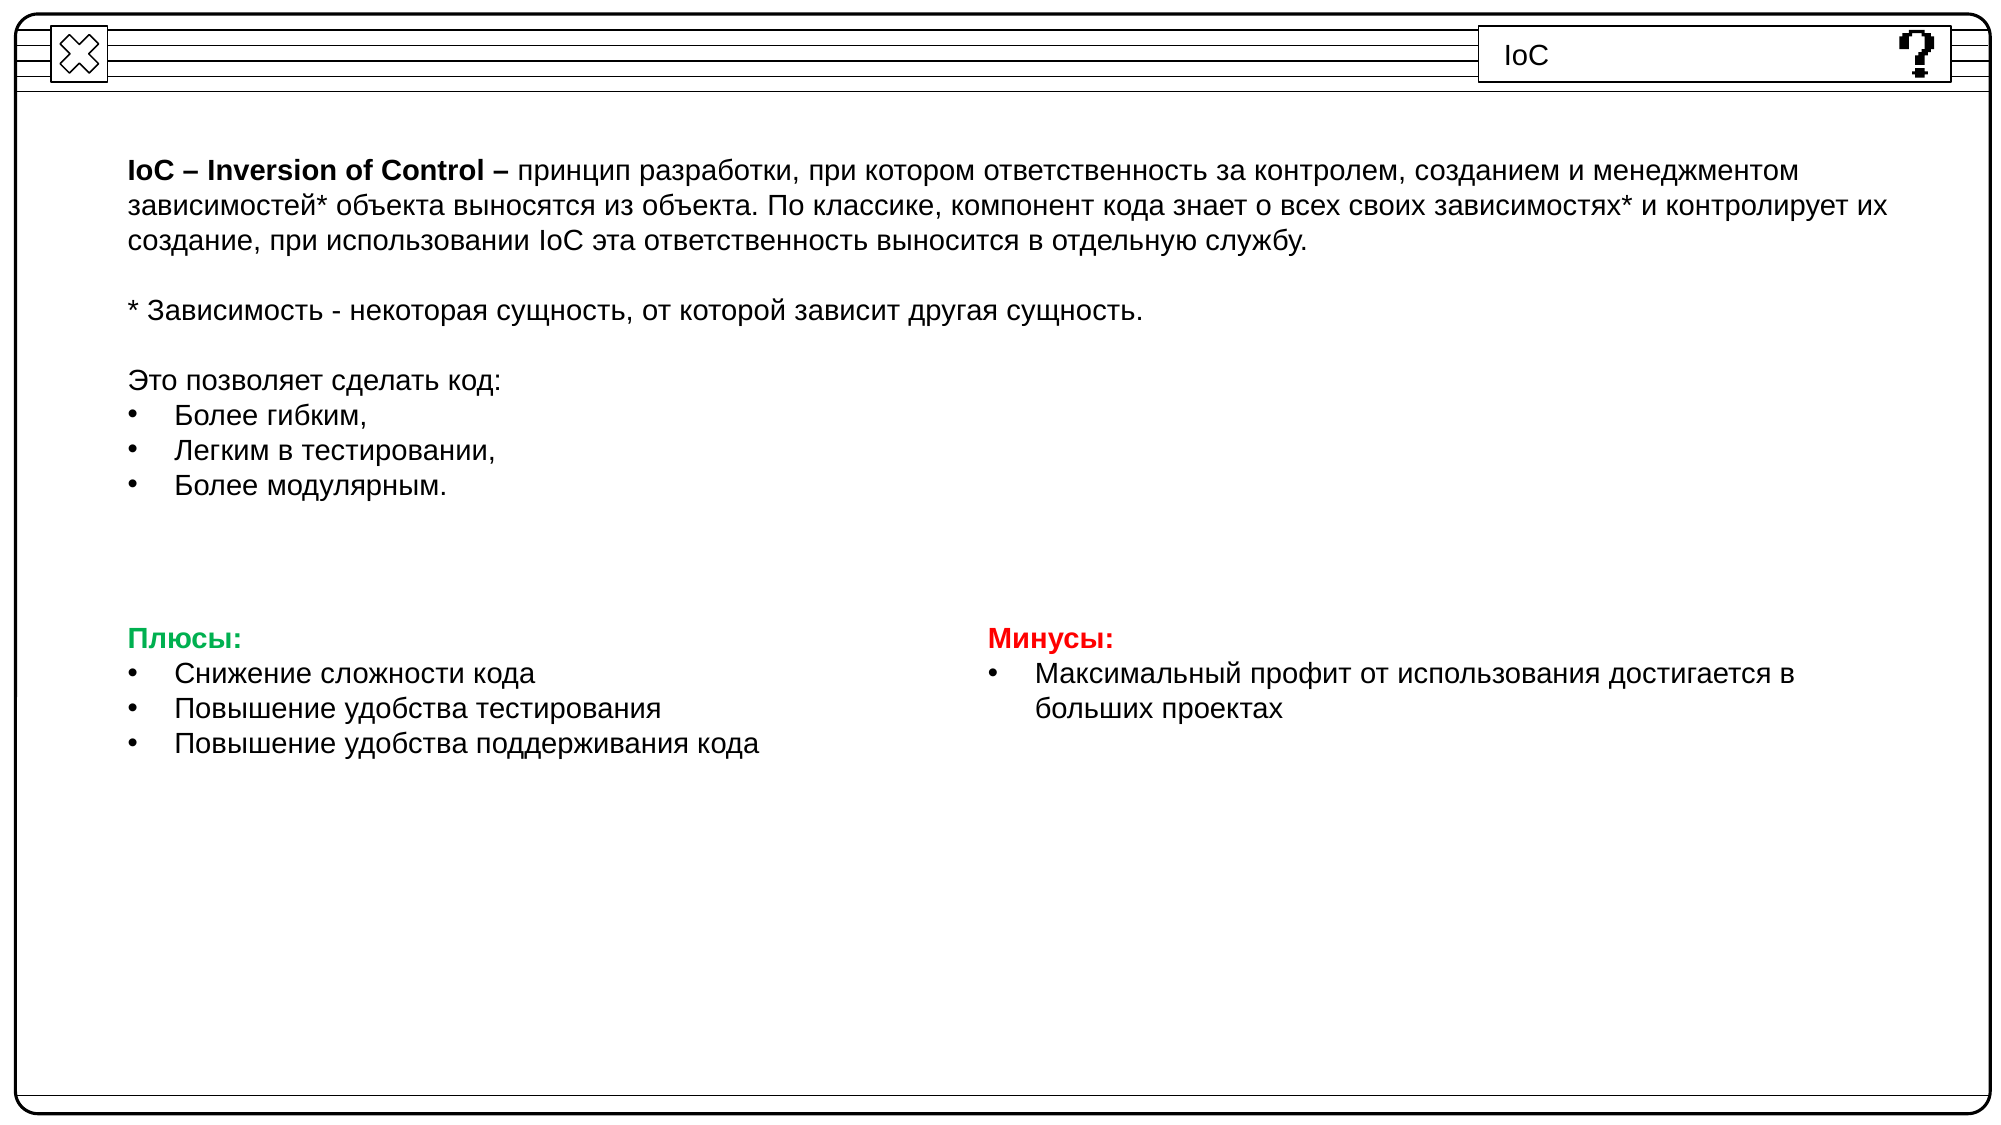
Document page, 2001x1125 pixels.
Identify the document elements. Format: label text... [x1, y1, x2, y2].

text_box IoC [1489, 28, 1565, 79]
text_box IoС – Inversion of Control – принцип разработки, при котором ответственность за контролем, созданием и менеджментом зависимостей* объекта выносятся из объекта. По классике, компонент кода знает о всех своих зависимостях* и контролирует их создание, при использовании IoC эта ответственность выносится в отдельную службу. * Зависимость - некоторая сущность, от которой зависит другая сущность. Это позволяет сделать код: Более гибким, Легким в тестировании, Более модулярным. [112, 143, 1916, 509]
text_box Плюсы: Снижение сложности кода Повышение удобства тестирования Повышение удобства поддерживания кода [112, 612, 1000, 767]
text_box Минусы: Максимальный профит от использования достигается в больших проектах [973, 612, 1861, 732]
